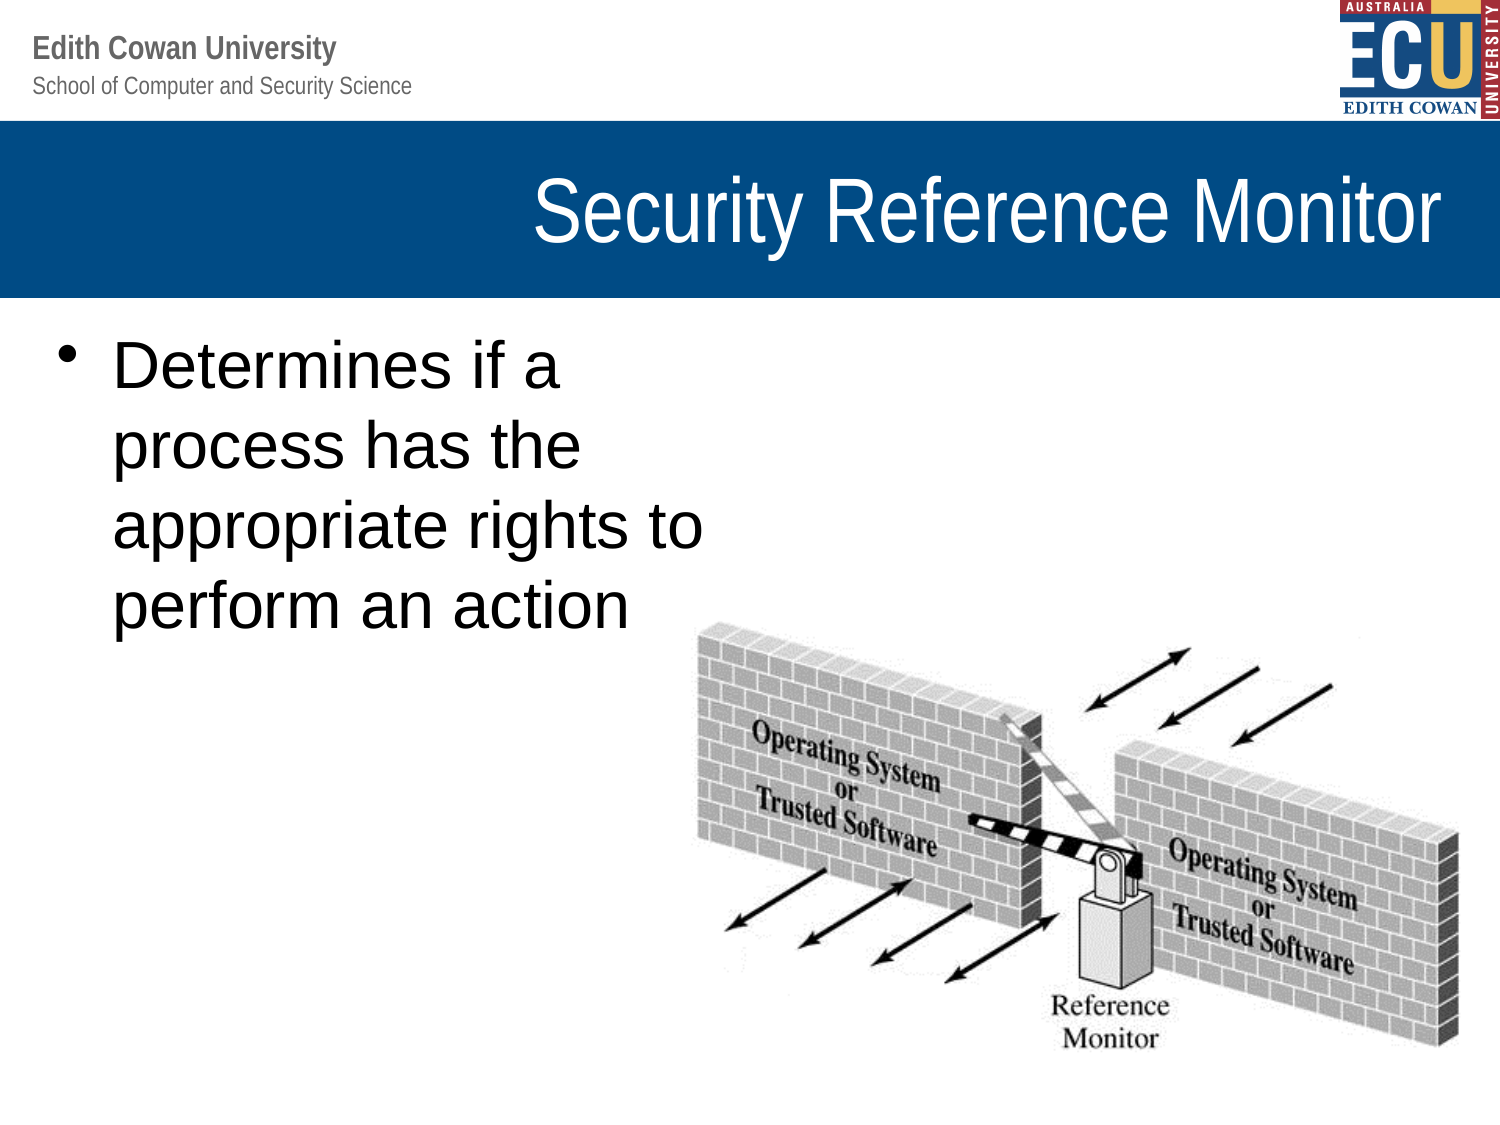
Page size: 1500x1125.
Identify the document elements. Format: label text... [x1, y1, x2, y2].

title Security Reference Monitor [40, 123, 1460, 289]
list Determines if a process has the appropriate rights to perform an action [40, 314, 738, 1083]
picture [678, 609, 1474, 1054]
picture [1340, 0, 1500, 119]
